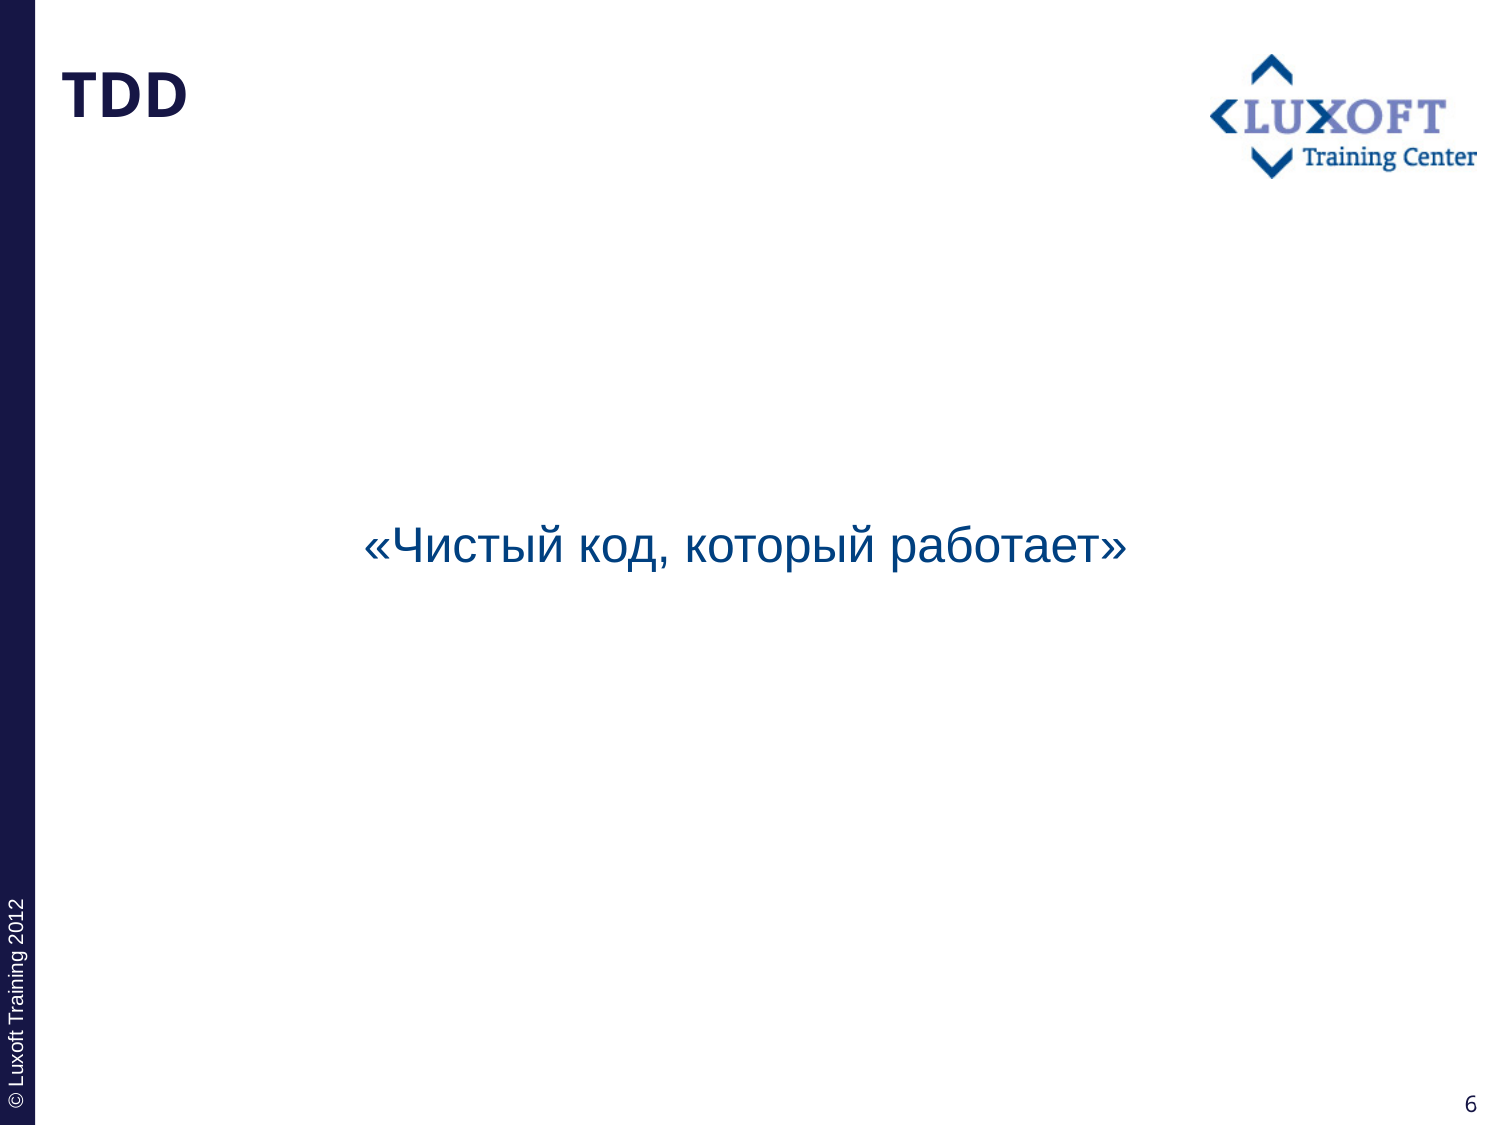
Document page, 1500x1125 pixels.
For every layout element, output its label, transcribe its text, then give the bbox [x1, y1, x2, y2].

text_box «Чистый код, который работает» [229, 494, 1263, 591]
picture [1210, 54, 1477, 179]
title TDD [46, 20, 1397, 165]
